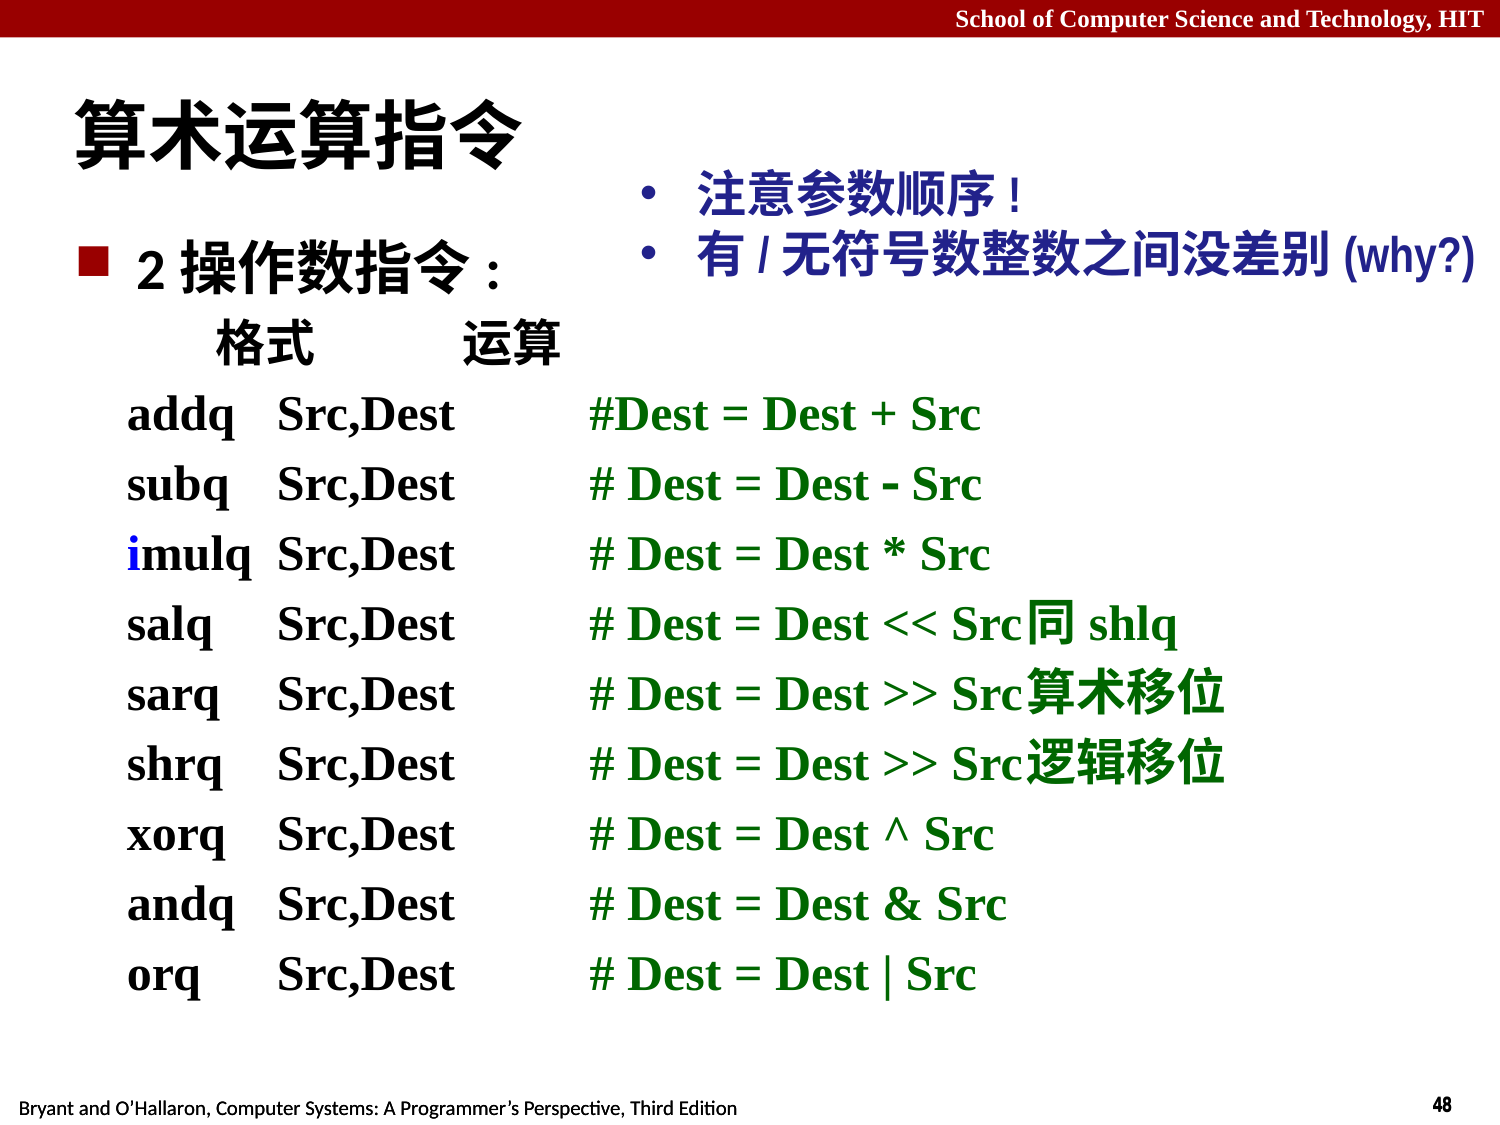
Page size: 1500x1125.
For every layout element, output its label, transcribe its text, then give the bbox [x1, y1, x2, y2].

title 算术运算指令 [58, 71, 1500, 197]
text_box 注意参数顺序! 有/无符号数整数之间没差别(why?) [624, 155, 1500, 290]
list 2操作数指令: 格式 运算 addq Src,Dest #Dest = Dest + Src subq Src,Dest # Dest = Dest  Src imulq Src,Dest # Dest = Dest * Src salq Src,Dest # Dest = Dest << Src 同shlq sarq Src,Dest # Dest = Dest >> Src 算术移位 shrq Src,Dest # Dest = Dest >> Src 逻辑移位 xorq Src,Dest # Dest = Dest ^ Src andq Src,Dest # Dest = Dest & Src orq Src,Dest # Dest = Dest | Src [64, 223, 1476, 1088]
